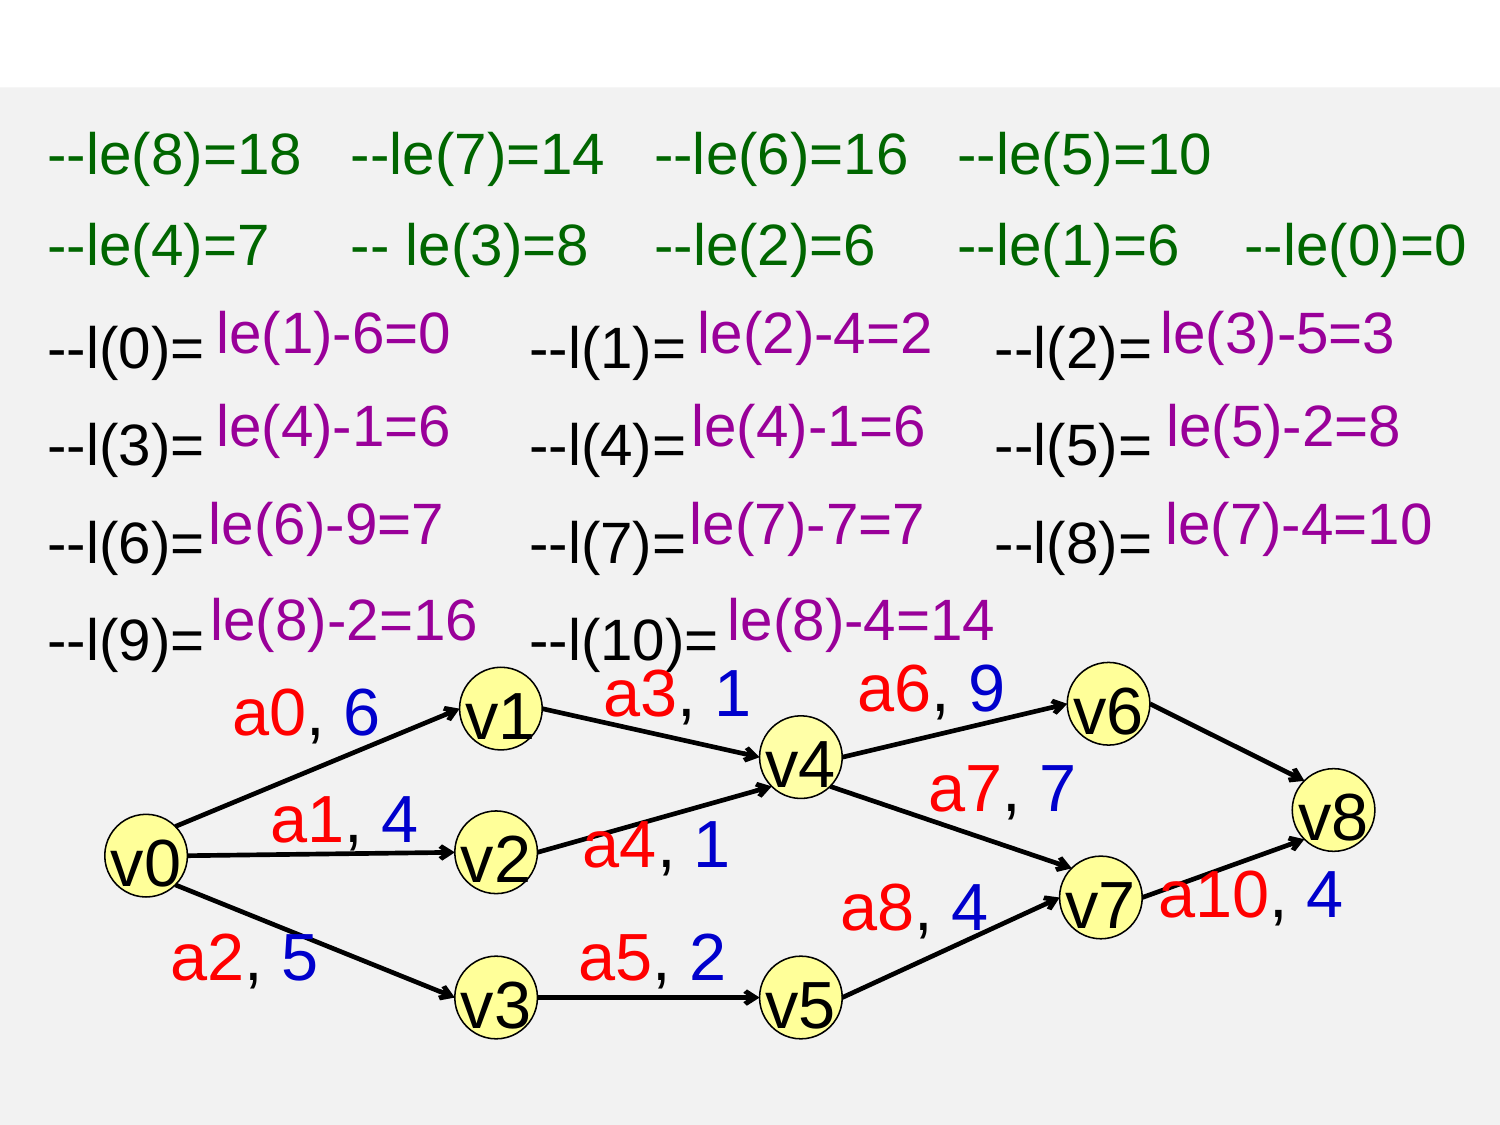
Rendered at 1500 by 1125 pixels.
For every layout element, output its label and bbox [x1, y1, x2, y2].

text_box [0, 87, 1500, 1125]
